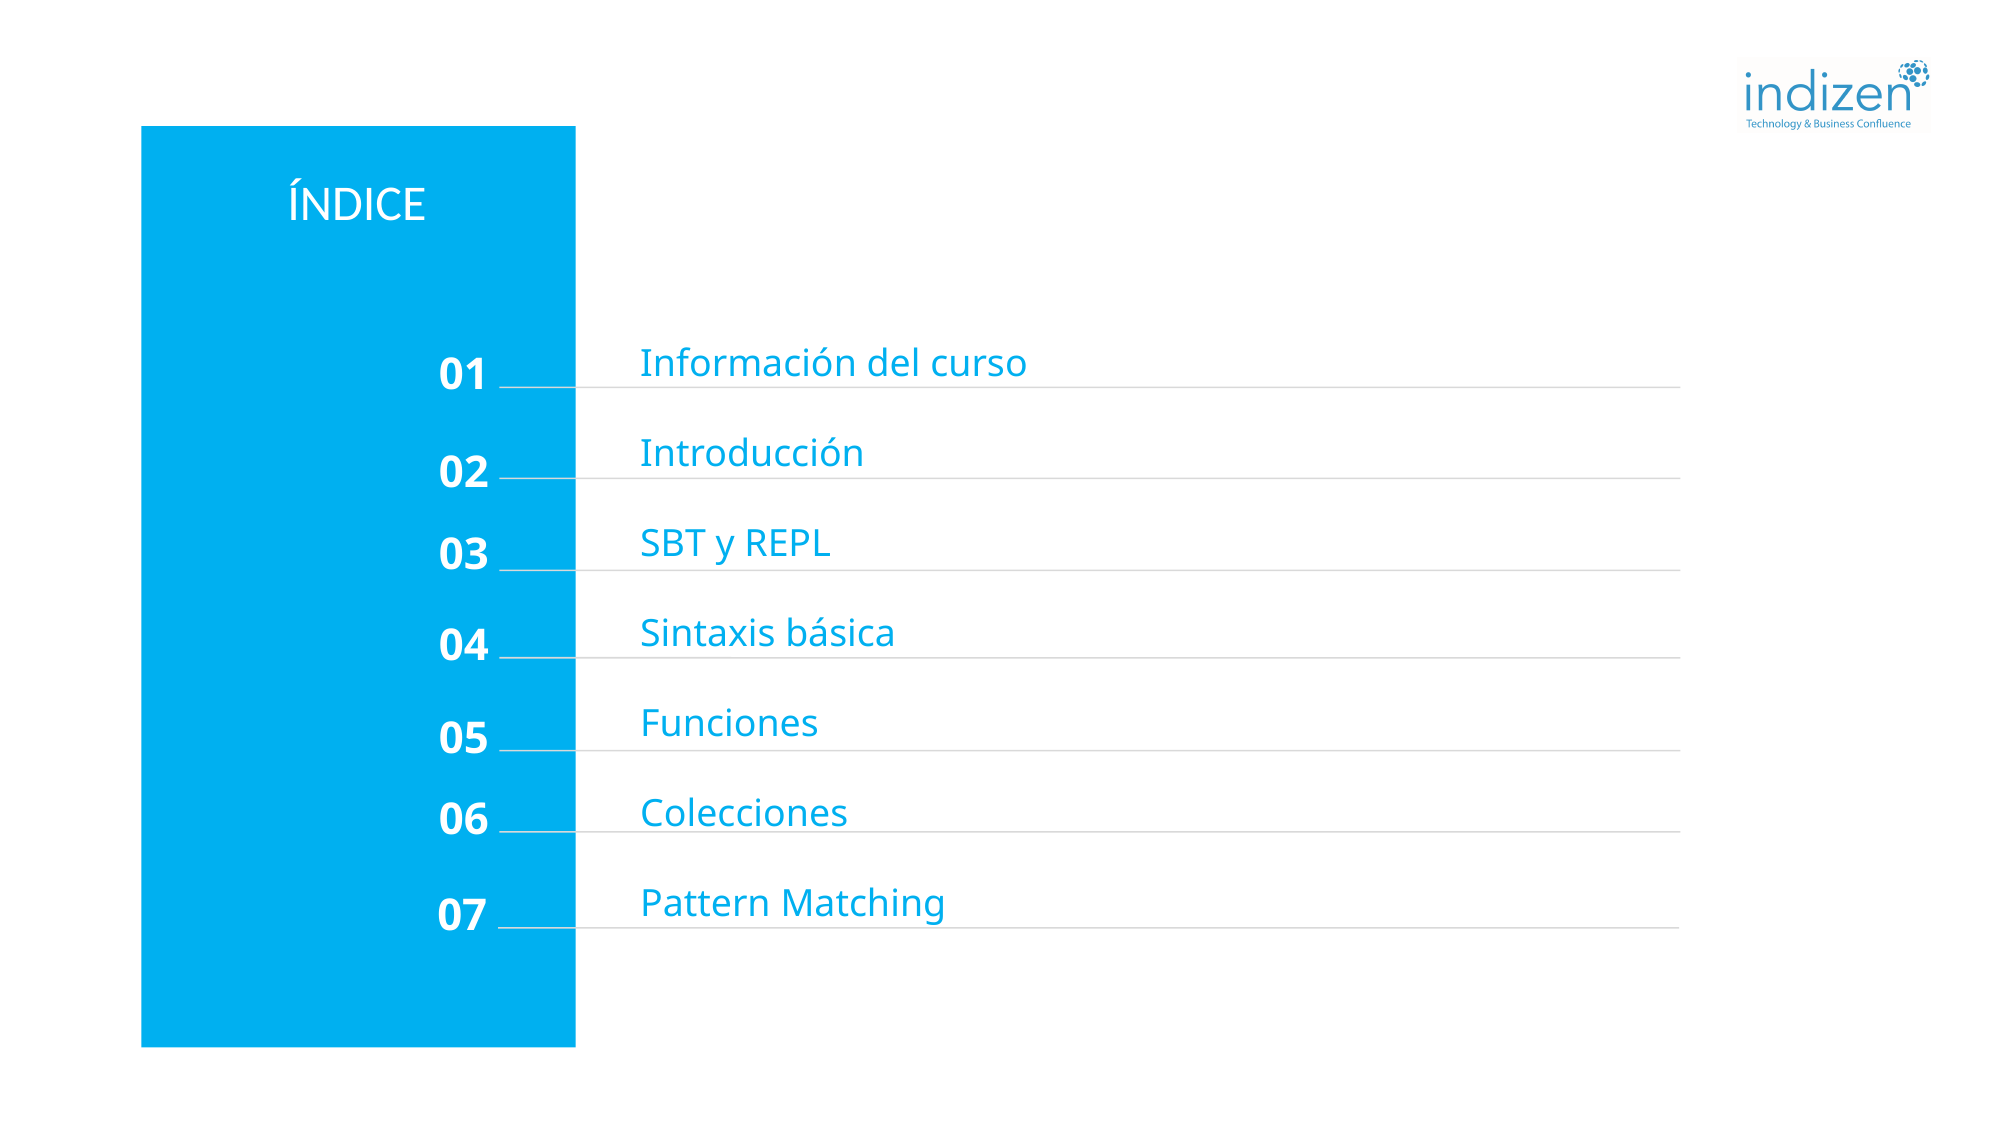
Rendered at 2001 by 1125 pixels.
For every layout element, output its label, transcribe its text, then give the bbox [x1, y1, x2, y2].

text_box 06 [418, 780, 522, 853]
text_box 04 [418, 606, 522, 679]
text_box 05 [418, 699, 522, 772]
text_box Información del curso Introducción SBT y REPL Sintaxis básica Funciones Colecciones Pattern Matching [620, 328, 1800, 1014]
text_box 02 [418, 433, 522, 507]
text_box 07 [417, 876, 521, 950]
picture [1736, 56, 1931, 133]
text_box ÍNDICE [272, 162, 445, 238]
text_box [141, 126, 576, 1048]
text_box 03 [418, 515, 522, 588]
text_box 01 [418, 335, 522, 408]
